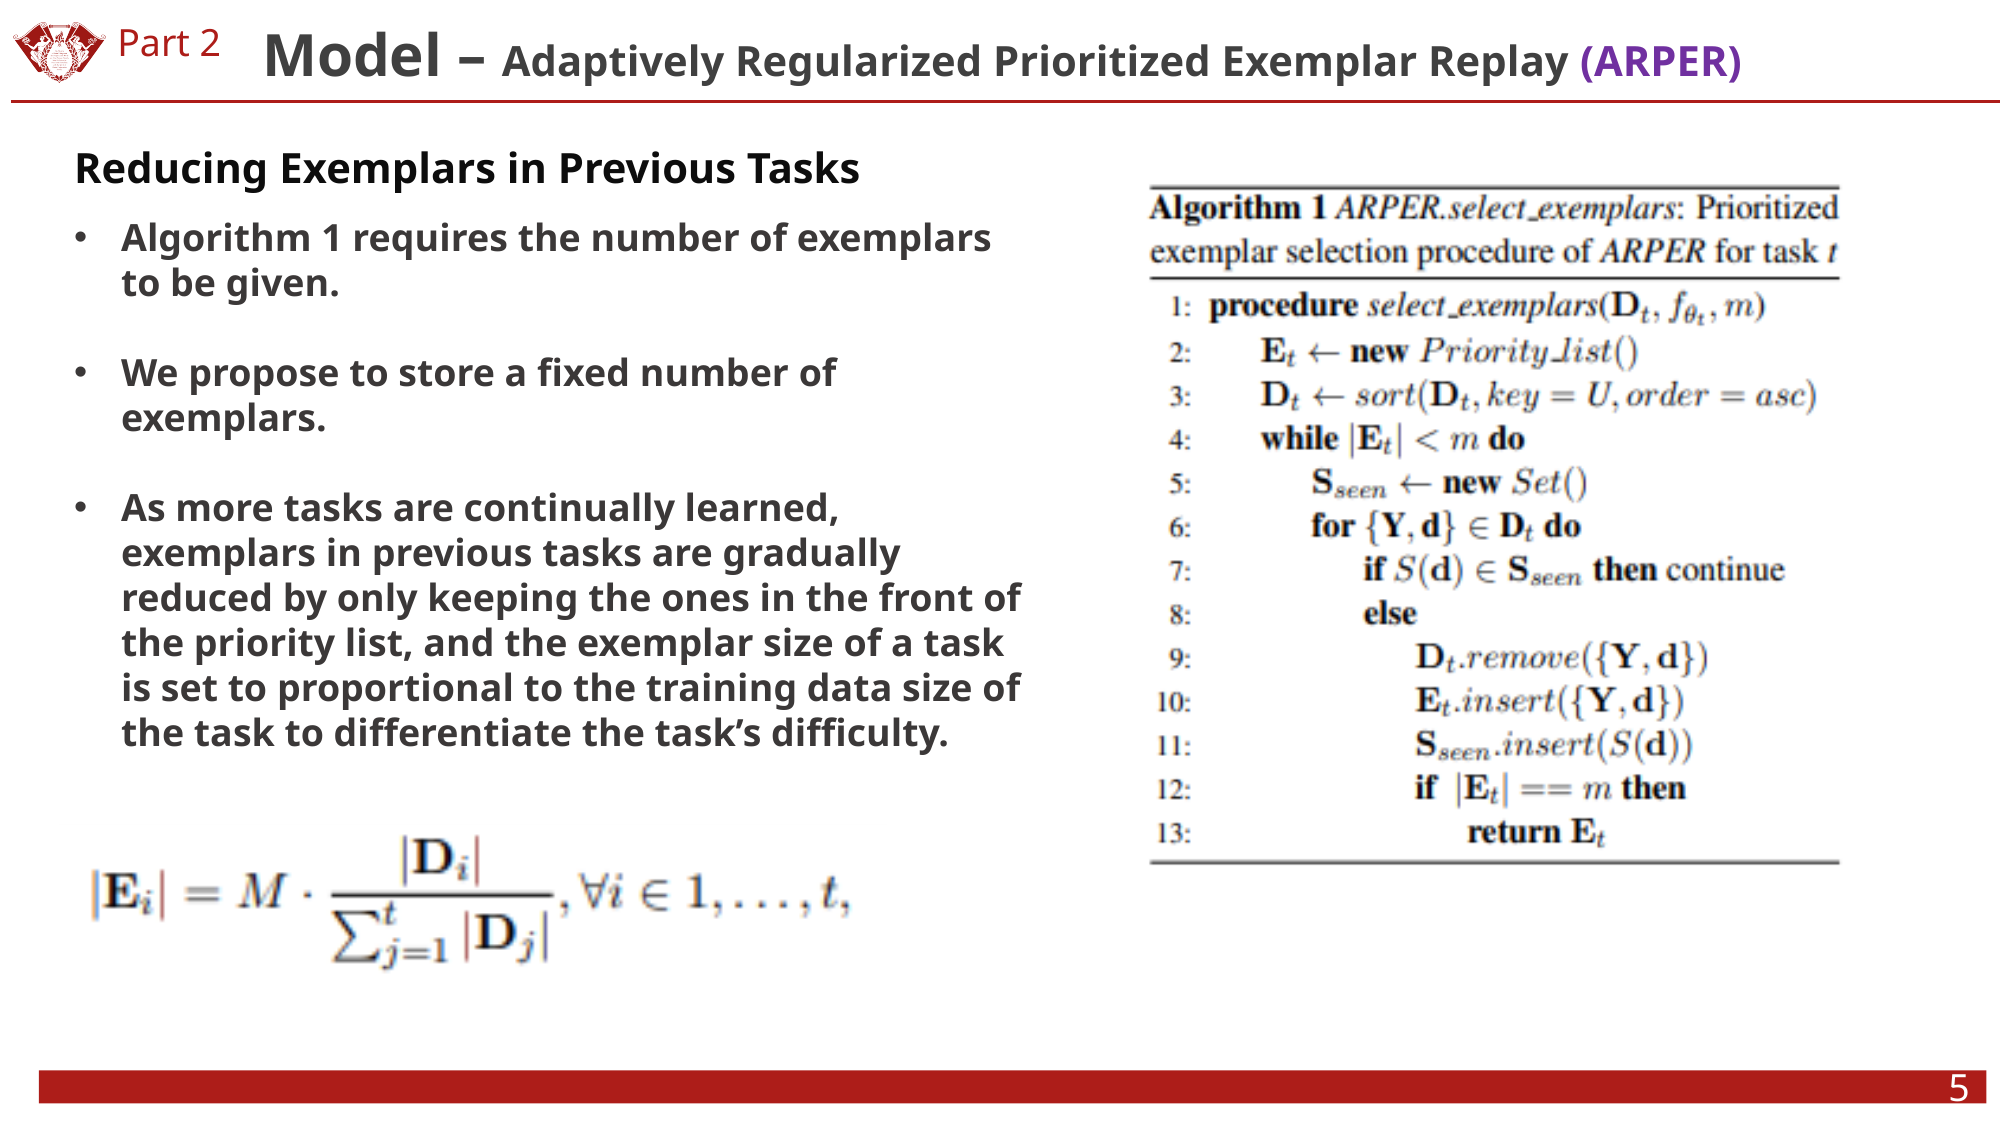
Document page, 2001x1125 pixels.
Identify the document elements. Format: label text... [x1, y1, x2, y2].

picture [13, 22, 106, 83]
text_box Model – Adaptively Regularized Prioritized Exemplar Replay (ARPER) [247, 10, 2000, 96]
text_box Reducing Exemplars in Previous Tasks [59, 134, 908, 199]
picture [59, 823, 887, 991]
picture [1129, 166, 1878, 887]
text_box 5 [1933, 1056, 1981, 1117]
text_box [1981, 1069, 1987, 1104]
text_box Part 2 [102, 11, 319, 72]
text_box Algorithm 1 requires the number of exemplars to be given. We propose to store a fixed number of exemplars. As more tasks are continually learned, exemplars in previous tasks are gradually reduced by only keeping the ones in the front of the priority list, and the exemplar size of a task is set to proportional to the training data size of the task to differentiate the task’s difficulty. [59, 206, 1037, 807]
text_box [38, 1069, 1933, 1104]
